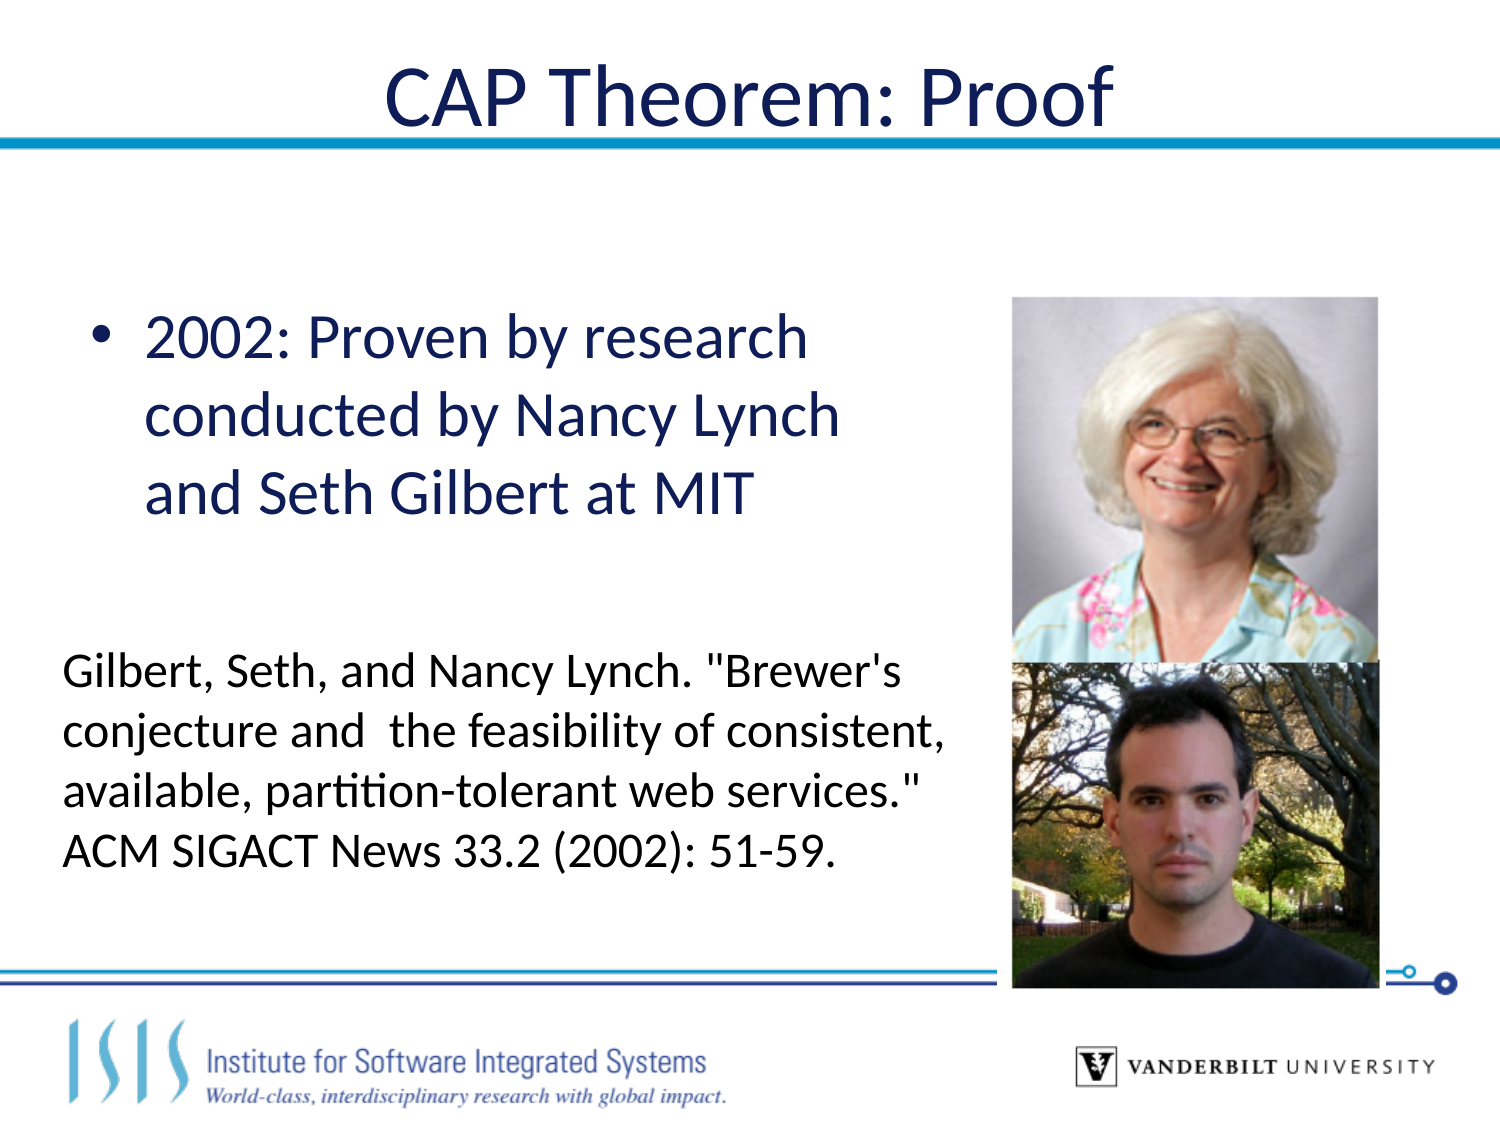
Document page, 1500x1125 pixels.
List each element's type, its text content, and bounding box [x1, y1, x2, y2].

list 2002: Proven by research conducted by Nancy Lynch and Seth Gilbert at MIT [75, 286, 932, 579]
title CAP Theorem: Proof [75, 26, 1425, 155]
picture [997, 284, 1387, 1008]
text_box Gilbert, Seth, and Nancy Lynch. "Brewer's conjecture and the feasibility of consistent, available, partition-tolerant web services." ACM SIGACT News 33.2 (2002): 51-59. [47, 630, 981, 886]
